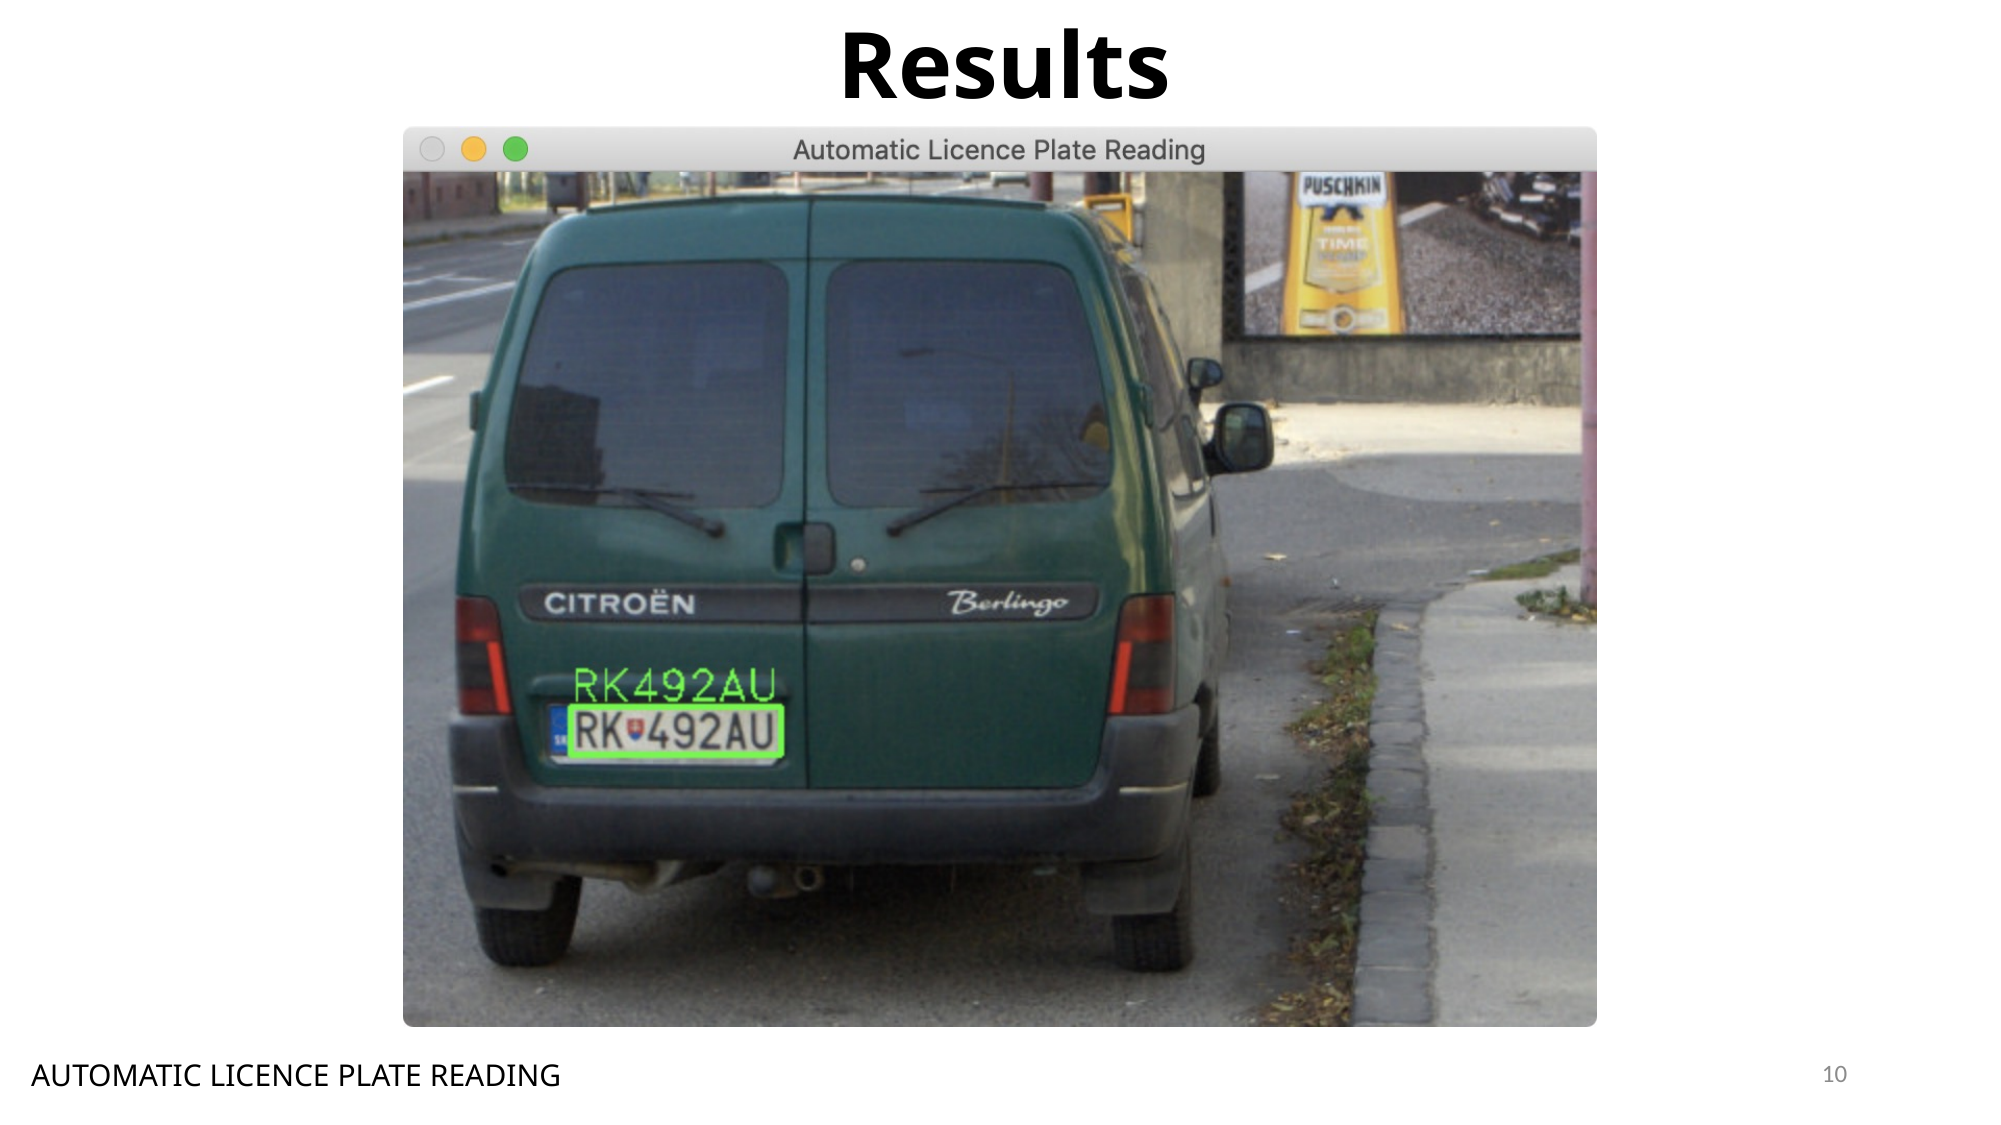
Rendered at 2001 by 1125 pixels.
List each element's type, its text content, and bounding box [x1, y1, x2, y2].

picture [403, 126, 1597, 1027]
list AUTOMATIC LICENCE PLATE READING [0, 1045, 593, 1101]
slide_number 10 [1412, 1042, 1863, 1103]
title Results [73, 0, 1936, 163]
